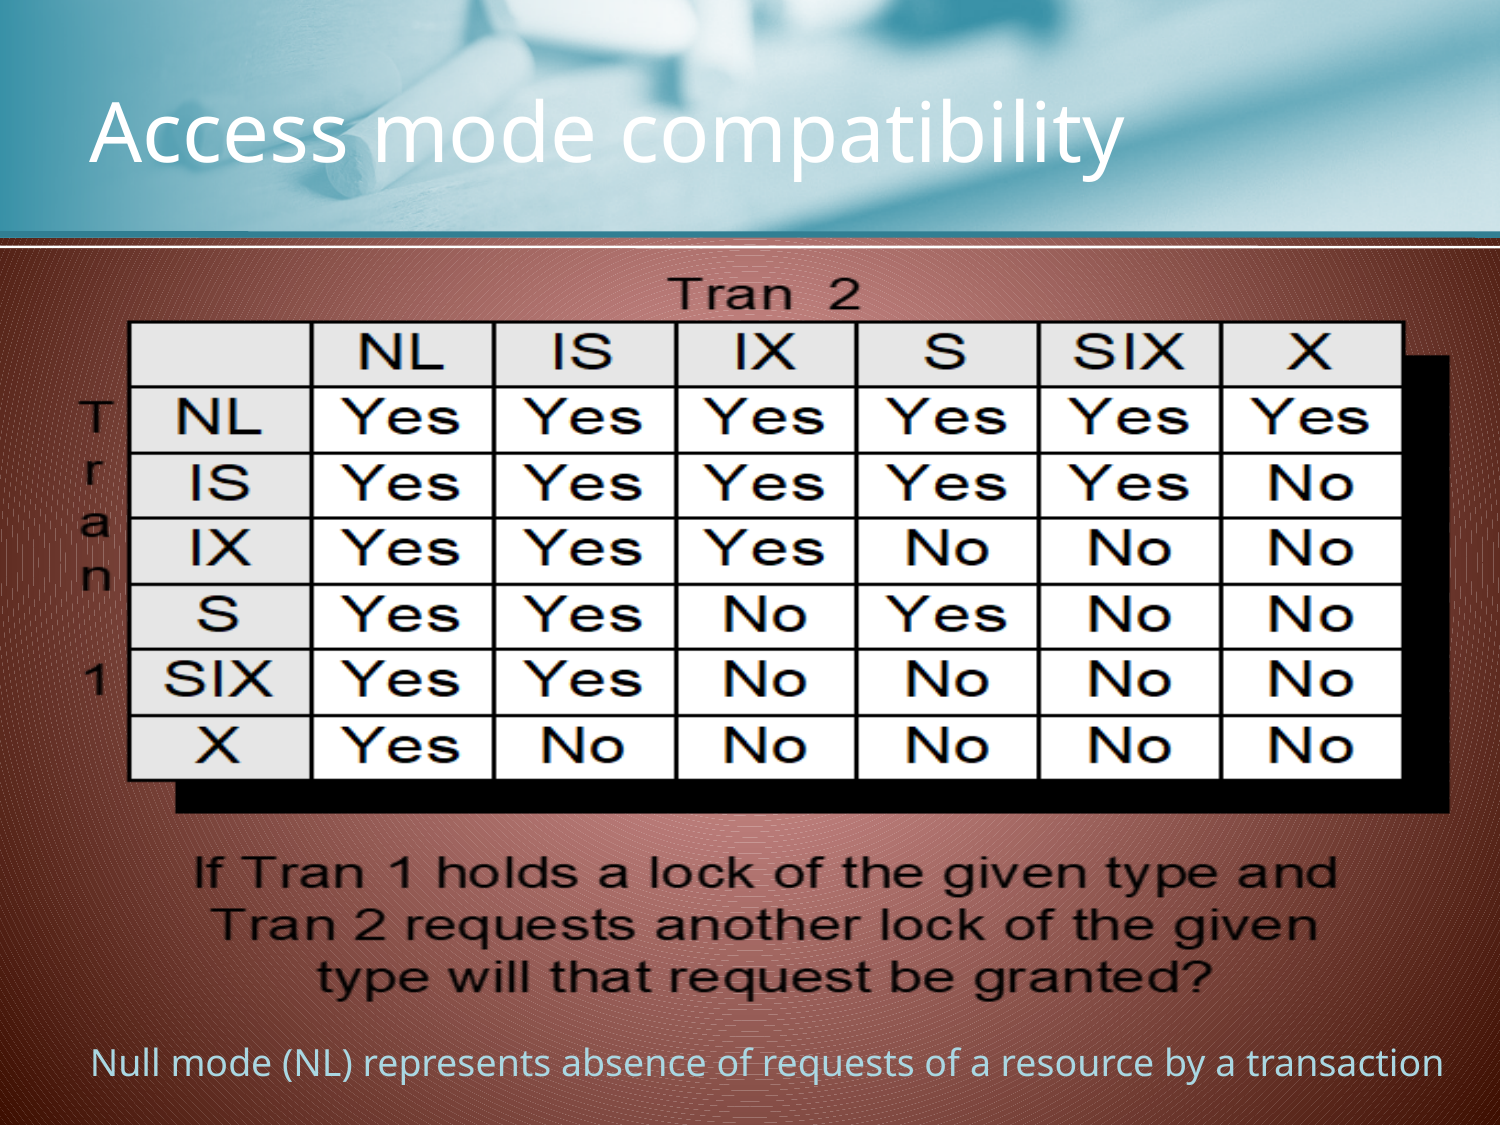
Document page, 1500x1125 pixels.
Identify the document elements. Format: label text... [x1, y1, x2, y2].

title Access mode compatibility [75, 24, 1425, 233]
text_box Null mode (NL) represents absence of requests of a resource by a transaction [75, 1031, 1483, 1092]
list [53, 267, 1459, 1032]
